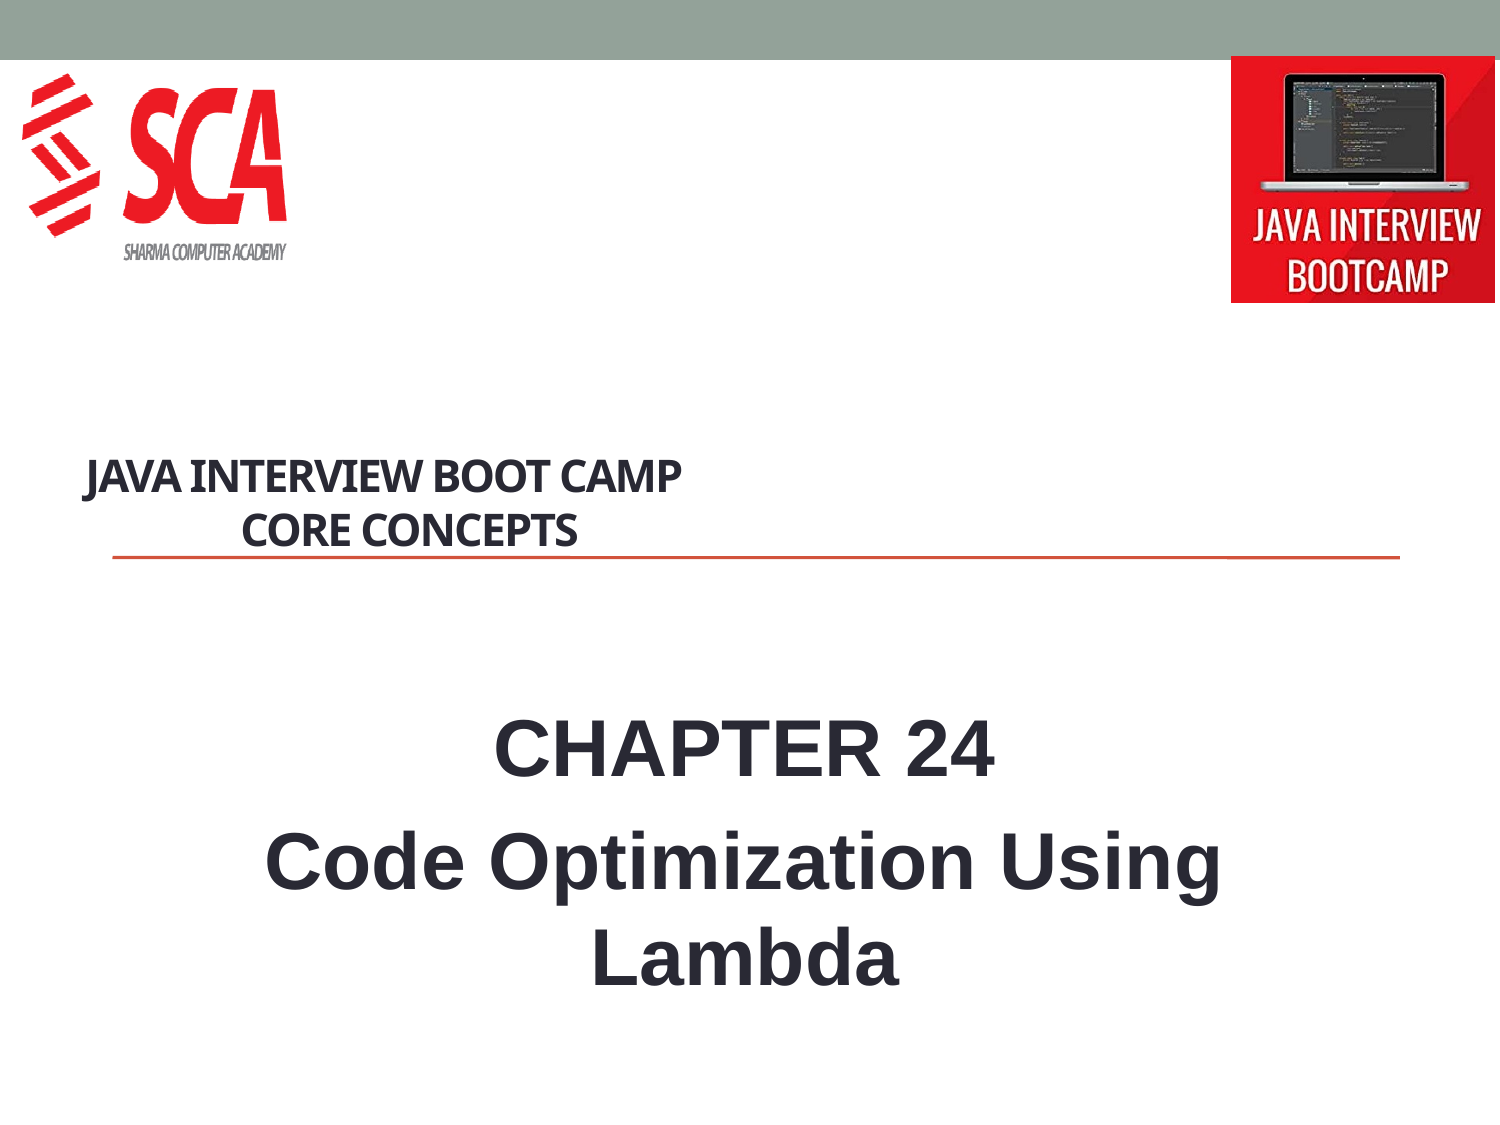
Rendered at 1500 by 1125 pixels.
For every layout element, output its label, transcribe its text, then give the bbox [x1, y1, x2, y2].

picture [1230, 56, 1495, 303]
picture [11, 66, 292, 268]
subtitle Lecture 20 CHAPTER 24 Code Optimization Using Lambda [219, 575, 1270, 1012]
title JAVA Java Interview boot camp Core concepts [70, 384, 1417, 563]
